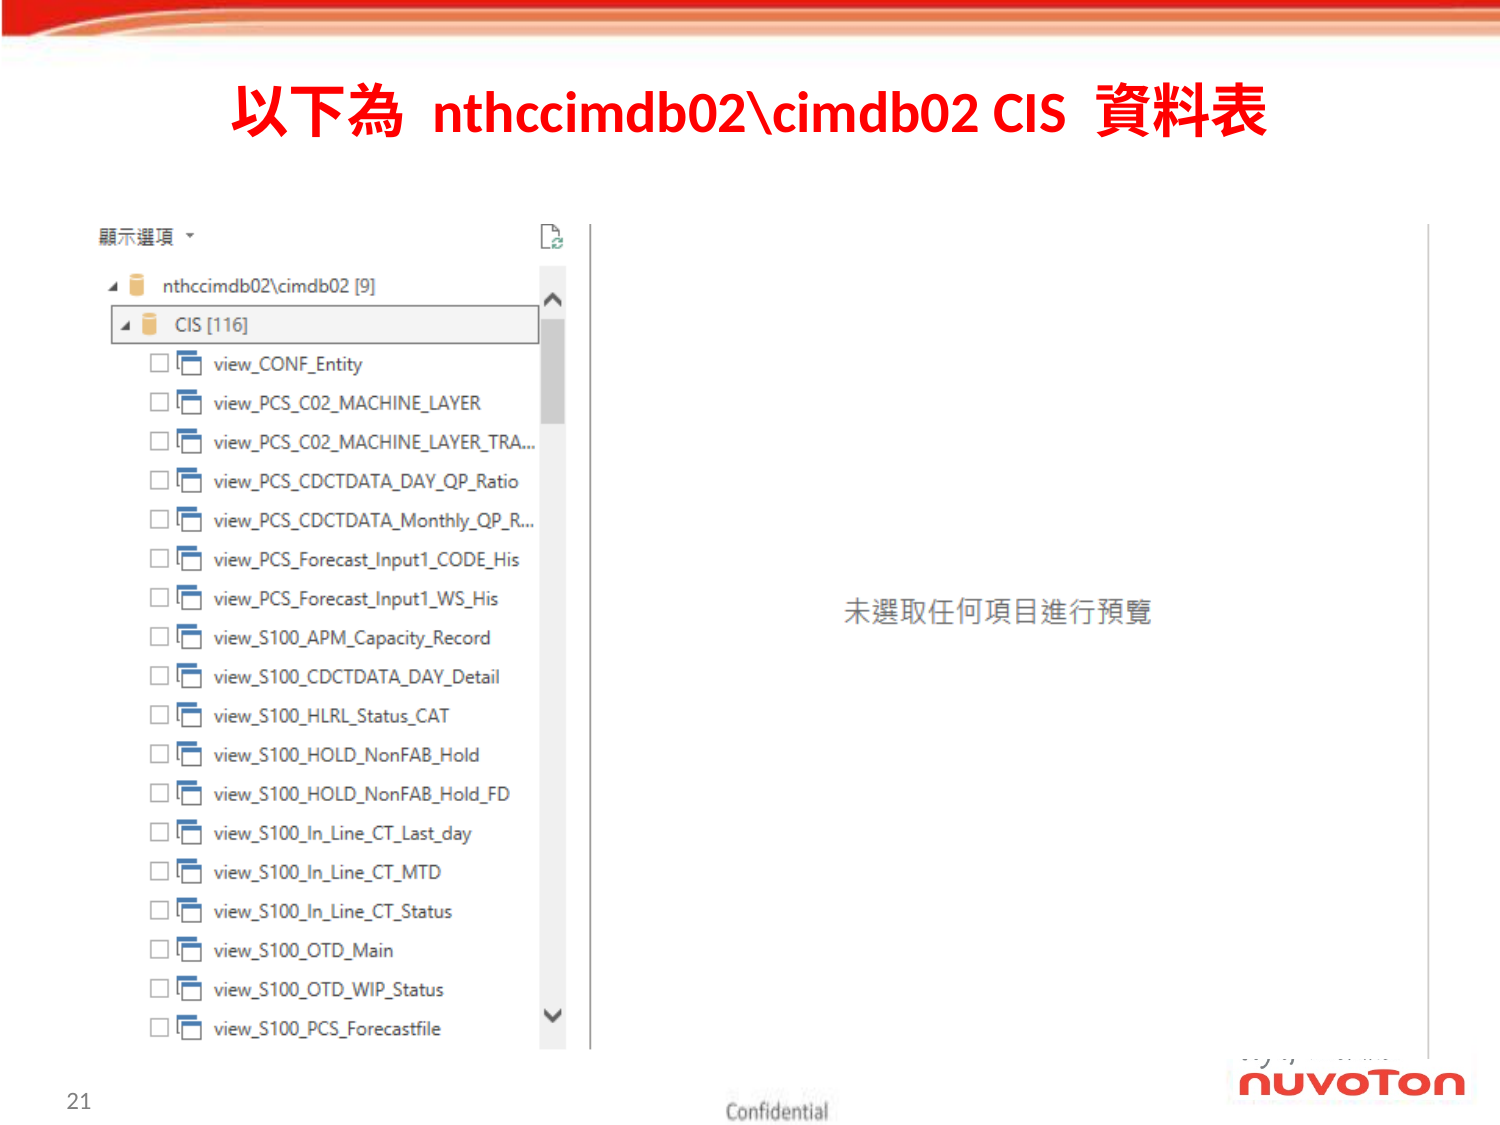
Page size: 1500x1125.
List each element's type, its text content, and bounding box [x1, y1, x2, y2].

picture [1, 0, 1500, 1125]
title 以下為 nthccimdb02\cimdb02 CIS 資料表 [75, 66, 1425, 149]
slide_number 20 [0, 1069, 160, 1125]
